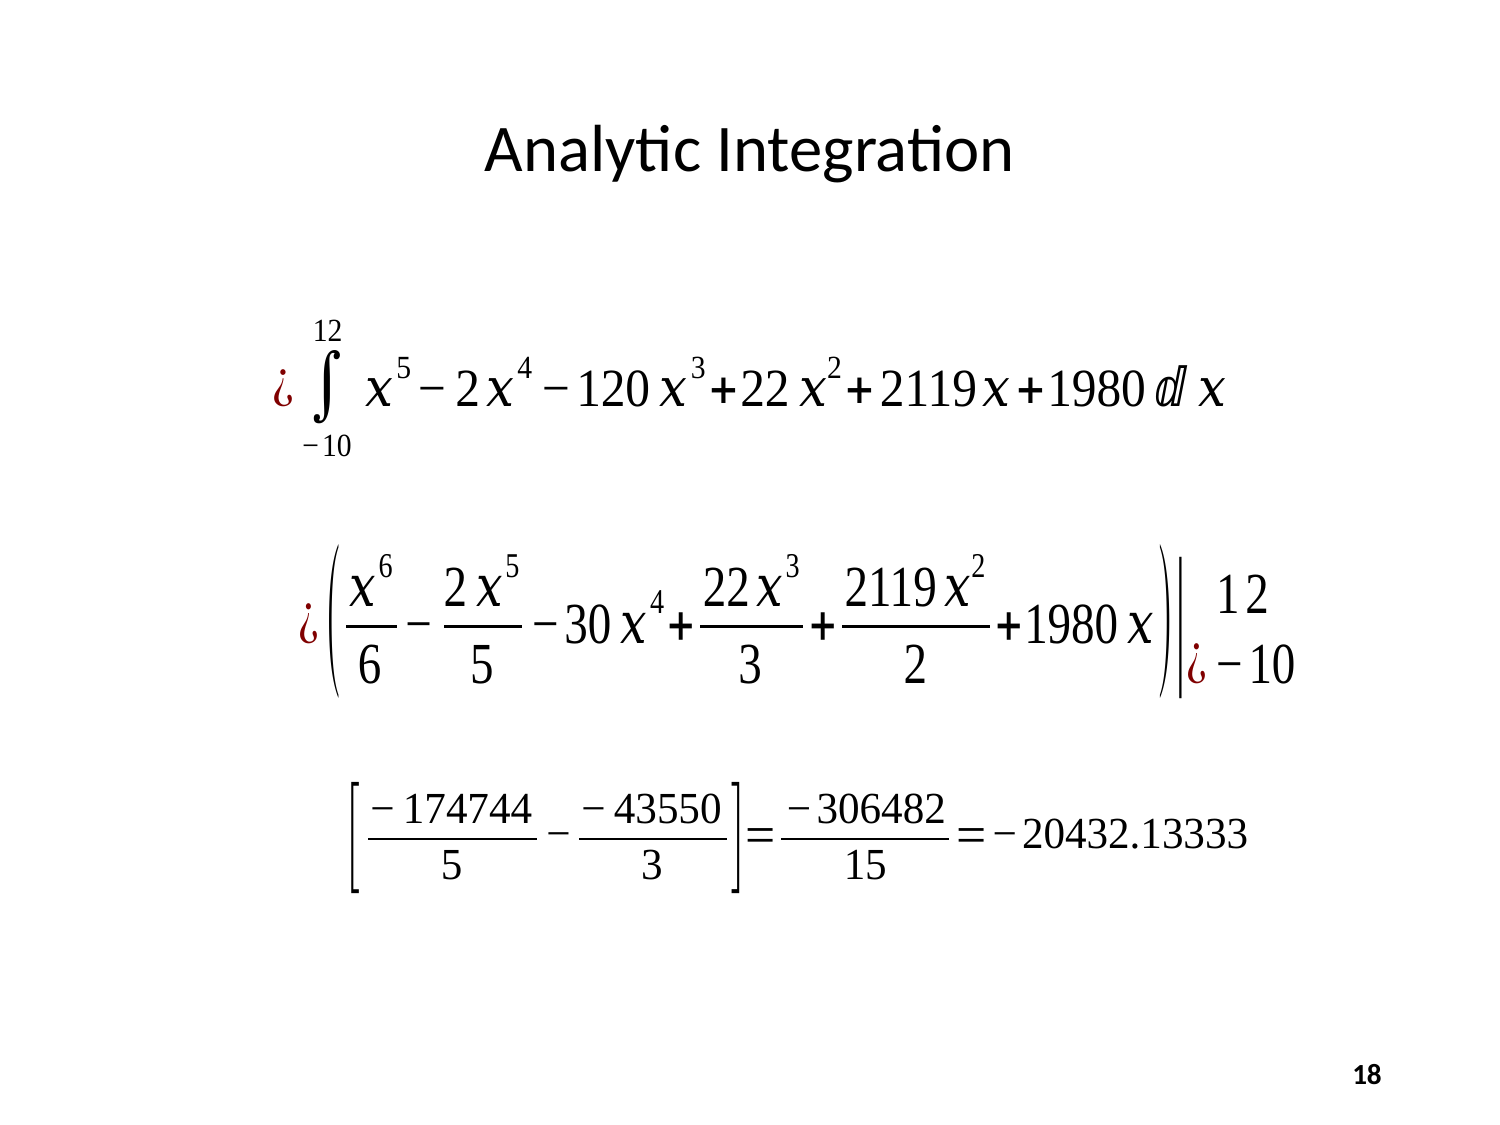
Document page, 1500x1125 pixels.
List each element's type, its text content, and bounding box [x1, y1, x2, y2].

slide_number 18 [1059, 1042, 1397, 1103]
title Analytic Integration [103, 59, 1397, 241]
